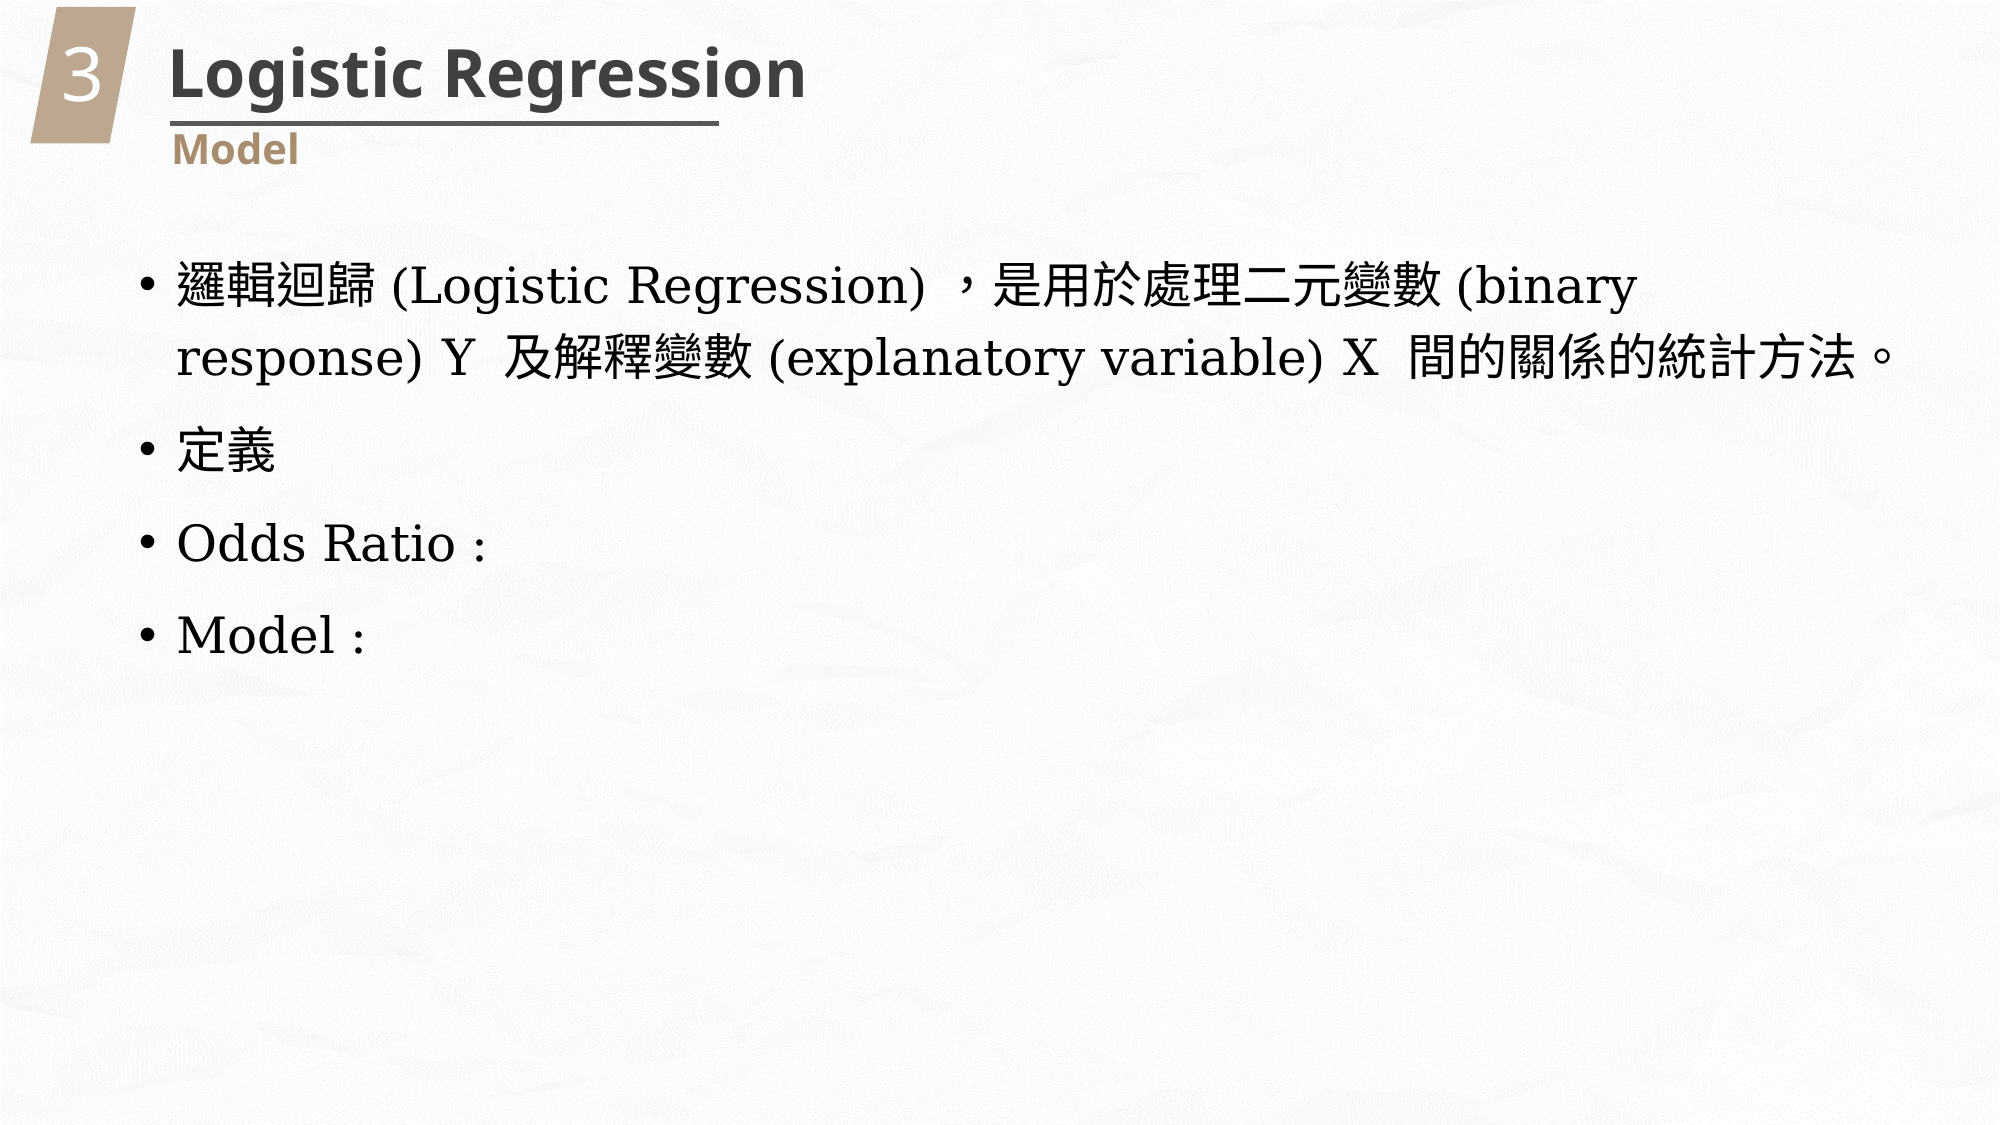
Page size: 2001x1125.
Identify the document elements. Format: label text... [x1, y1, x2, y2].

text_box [30, 6, 136, 144]
table_cell 0.800 [0, 0, 2000, 1125]
text_box Model [156, 115, 315, 181]
text_box Logistic Regression [155, 25, 863, 117]
